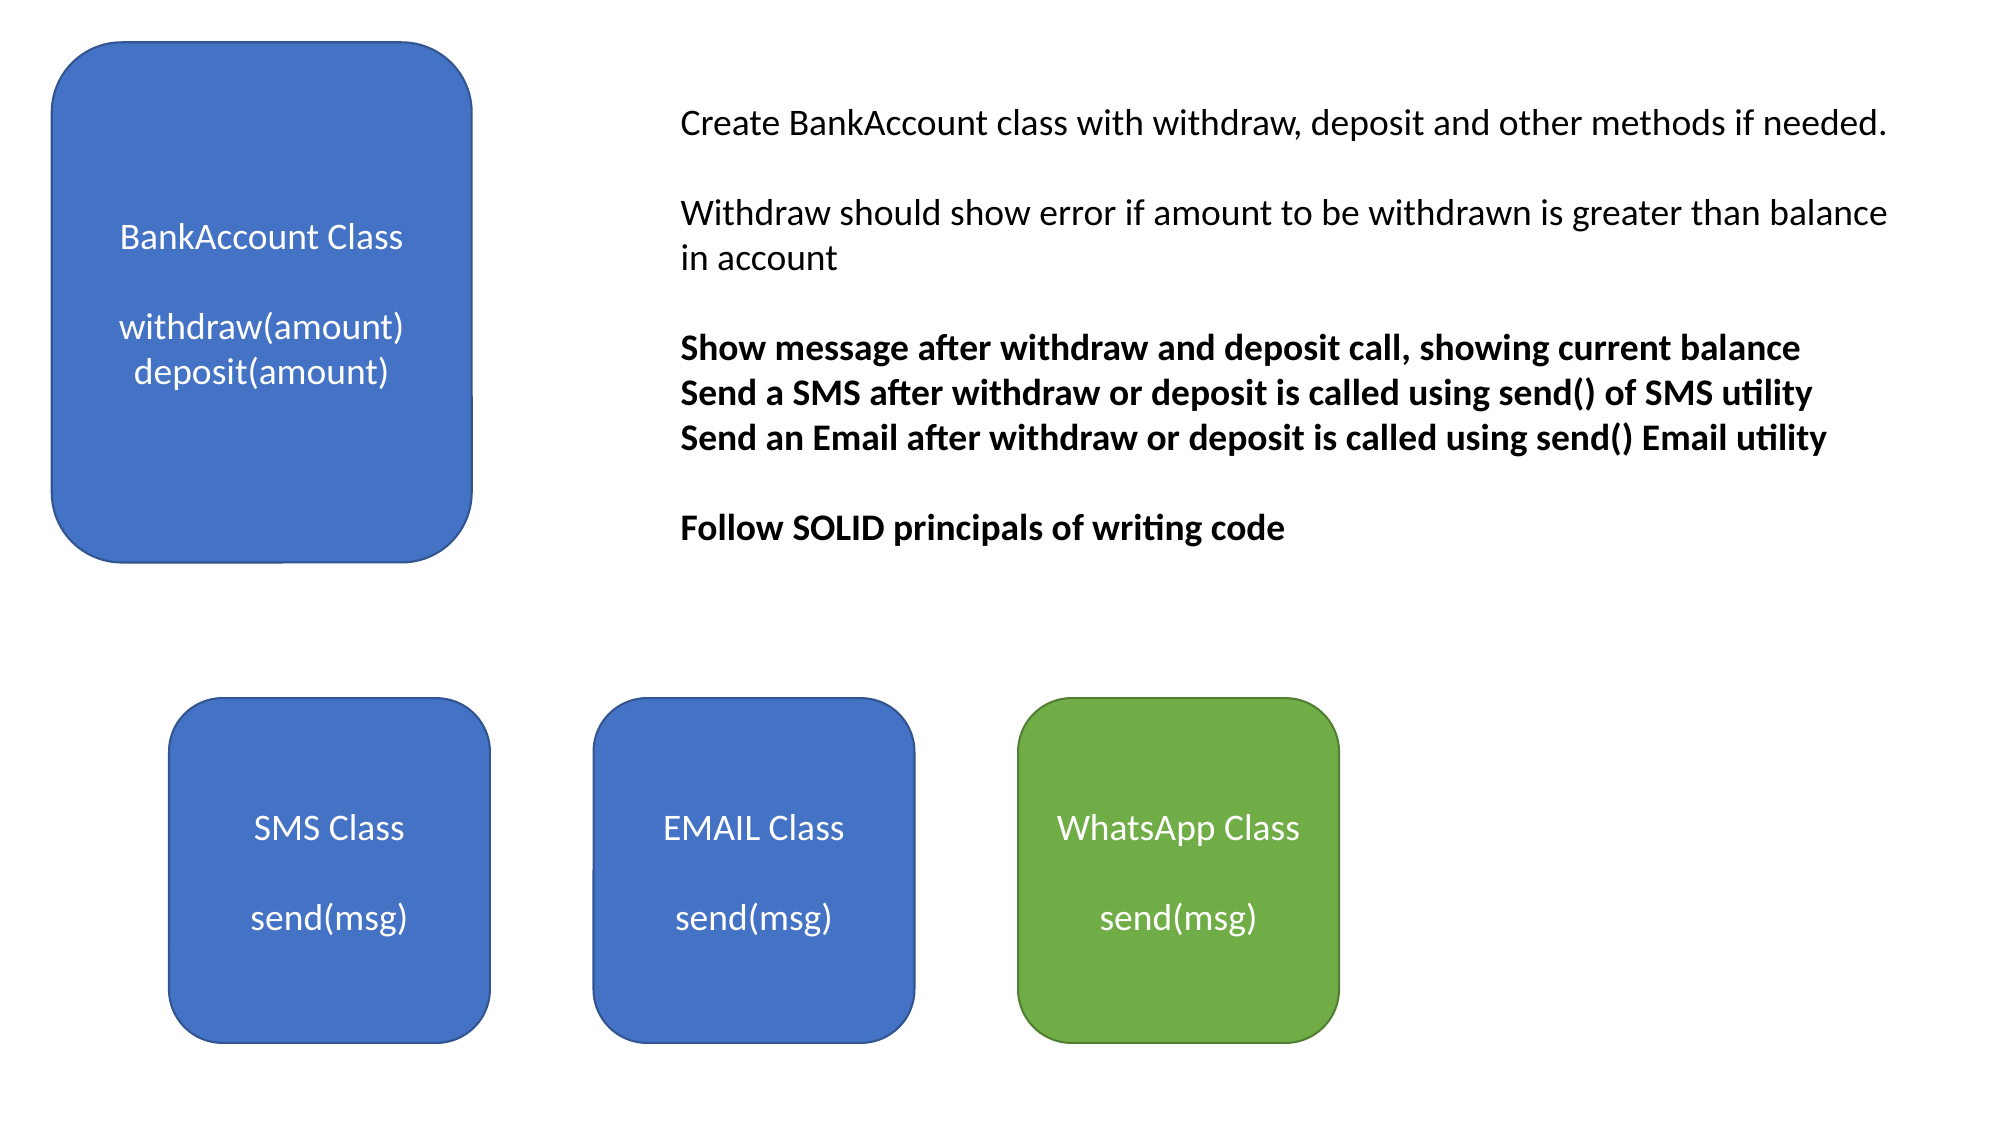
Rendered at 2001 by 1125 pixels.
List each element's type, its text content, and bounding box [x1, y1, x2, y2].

text_box SMS Class send(msg) [167, 697, 491, 1044]
text_box Create BankAccount class with withdraw, deposit and other methods if needed. Withdraw should show error if amount to be withdrawn is greater than balance in account Show message after withdraw and deposit call, showing current balance Send a SMS after withdraw or deposit is called using send() of SMS utility Send an Email after withdraw or deposit is called using send() Email utility Follow SOLID principals of writing code [665, 90, 1913, 555]
text_box BankAccount Class withdraw(amount) deposit(amount) [50, 41, 473, 564]
text_box WhatsApp Class send(msg) [1017, 697, 1341, 1044]
text_box EMAIL Class send(msg) [592, 697, 916, 1044]
